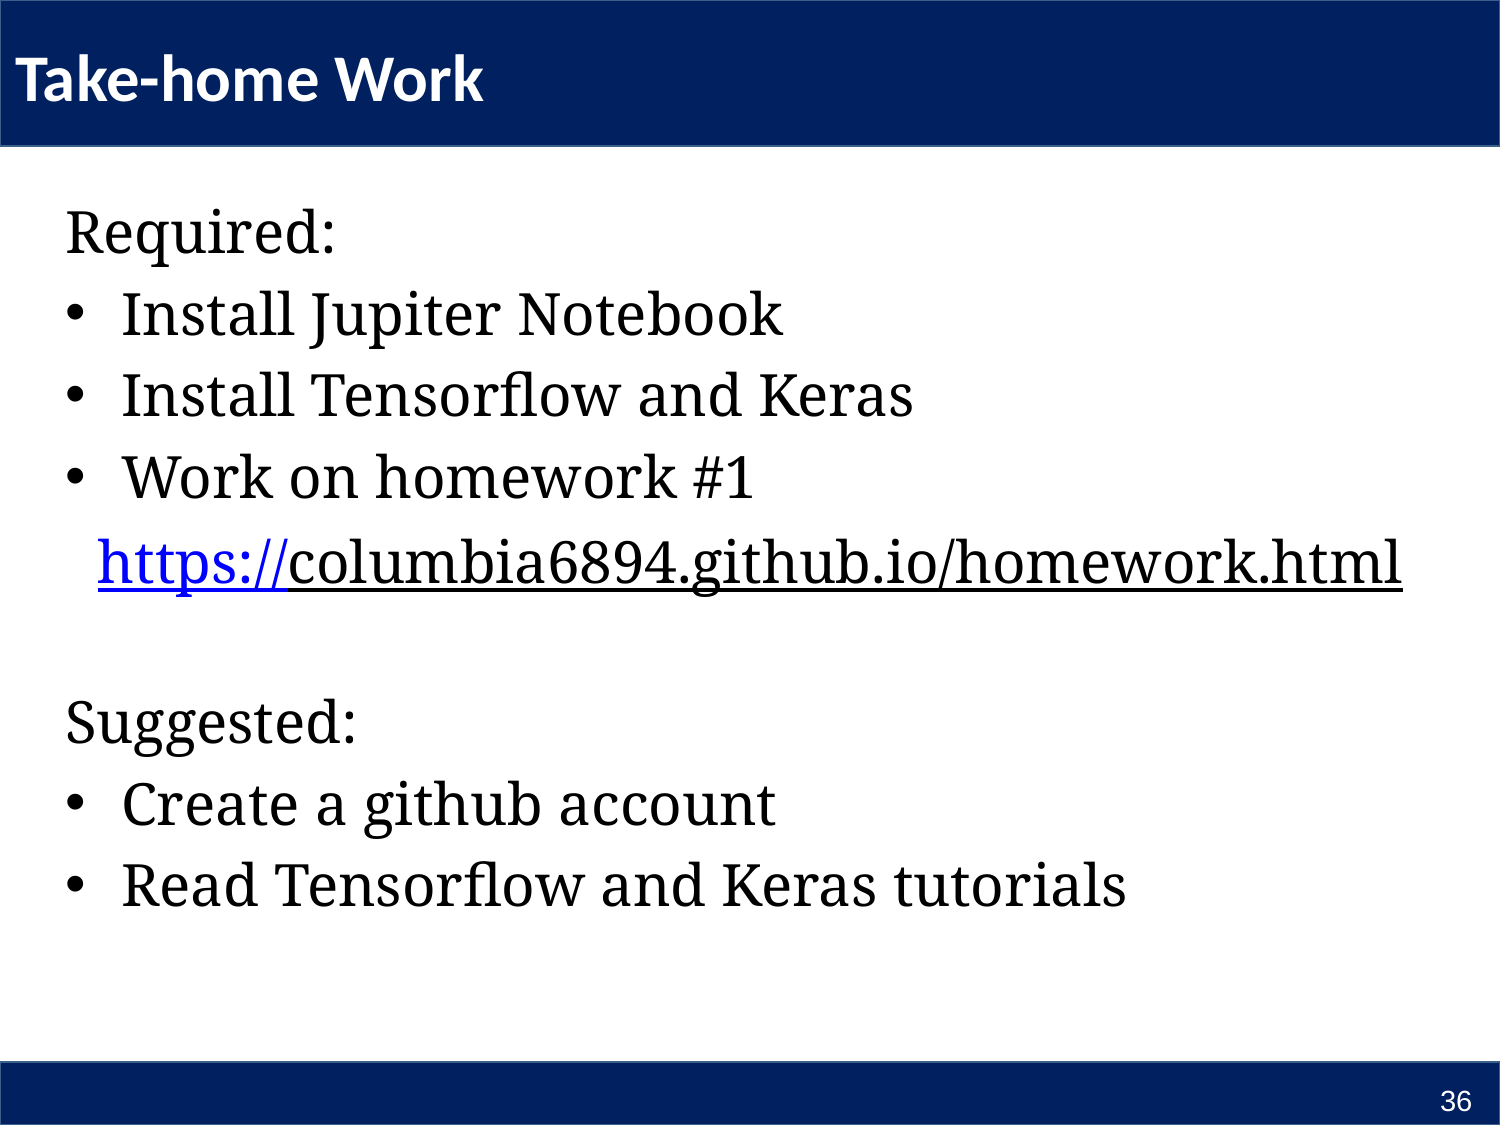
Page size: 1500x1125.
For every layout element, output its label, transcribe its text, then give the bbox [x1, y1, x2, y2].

title Take-home Work [0, 0, 988, 150]
text_box https://columbia6894.github.io/homework.html [77, 517, 1439, 612]
slide_number 36 [1137, 1074, 1488, 1125]
list Required: Install Jupiter Notebook Install Tensorflow and Keras Work on homework #1 Suggested: Create a github account Read Tensorflow and Keras tutorials [50, 187, 1450, 1005]
